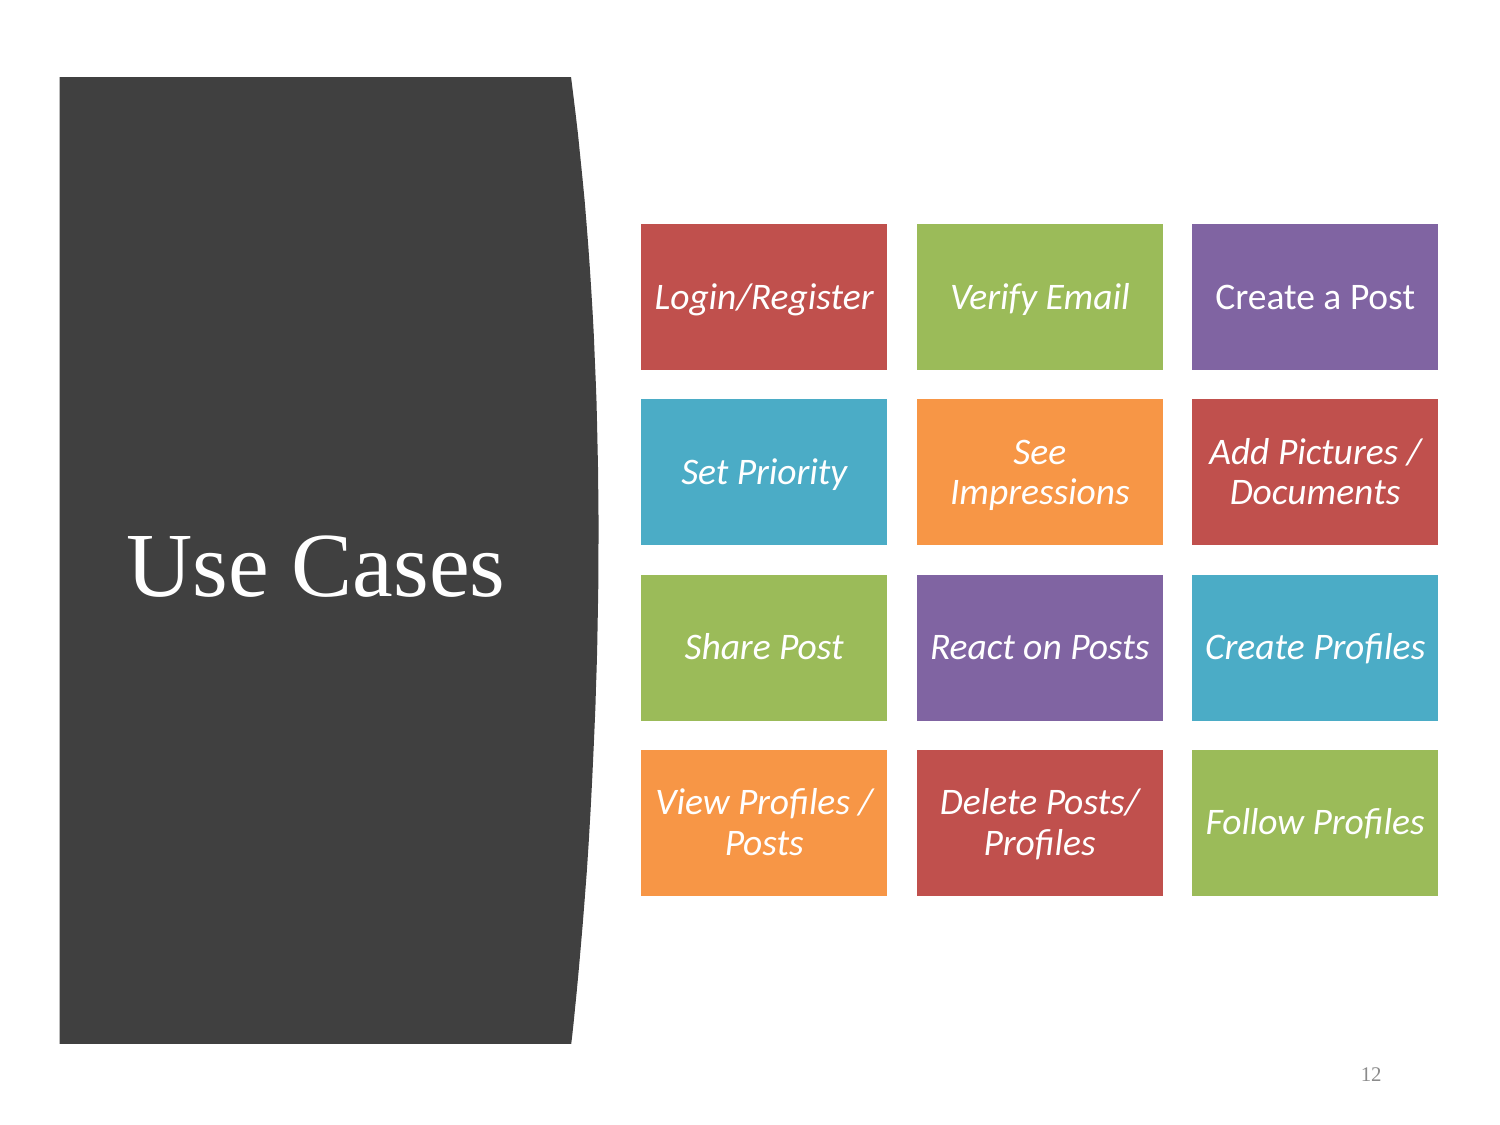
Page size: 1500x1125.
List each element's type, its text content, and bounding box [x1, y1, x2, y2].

text_box [57, 75, 601, 1046]
title Use Cases [106, 166, 527, 953]
slide_number 12 [1319, 1051, 1397, 1103]
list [638, 76, 1441, 1043]
